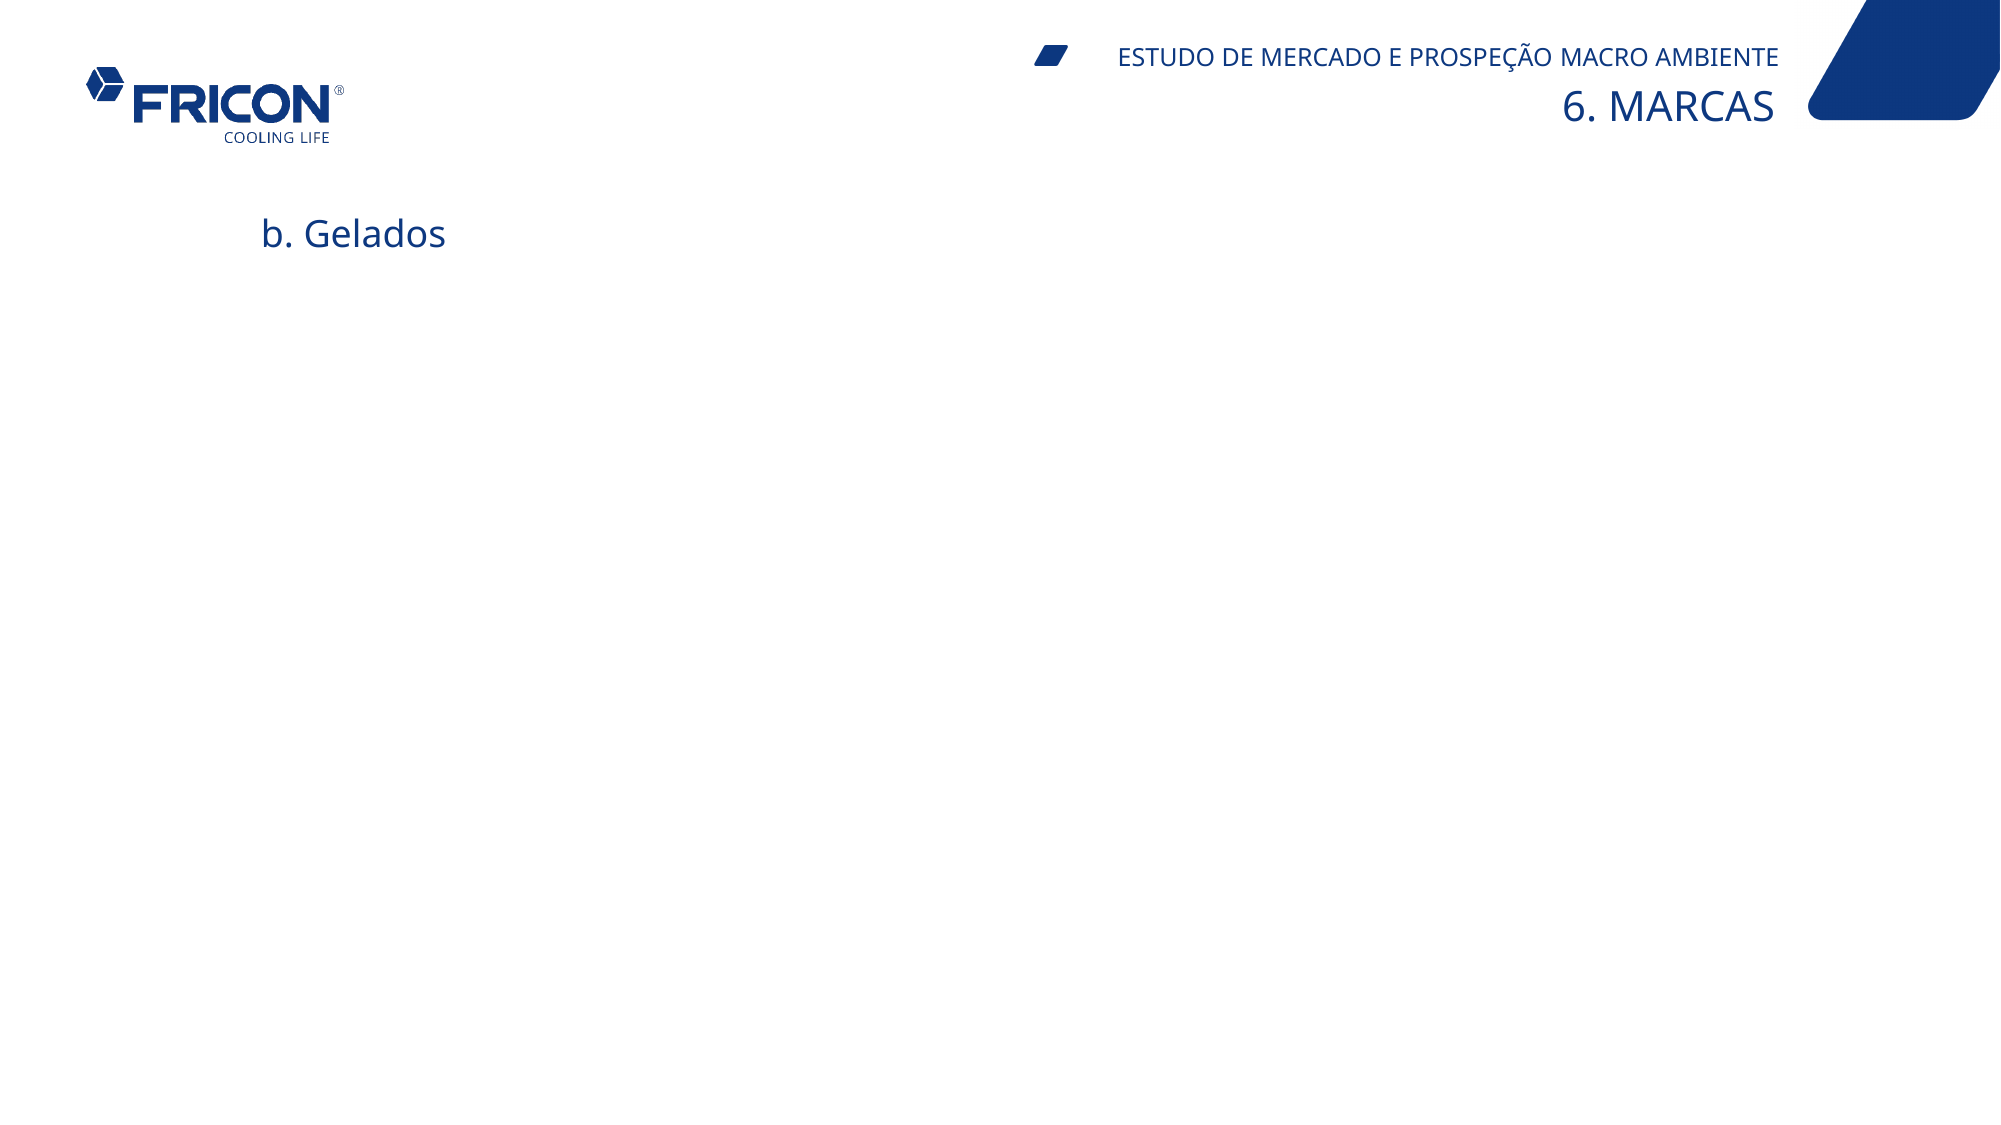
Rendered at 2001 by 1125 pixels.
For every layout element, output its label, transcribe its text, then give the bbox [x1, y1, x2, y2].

picture [86, 67, 344, 143]
text_box b. Gelados [246, 202, 1791, 263]
picture [1034, 45, 1068, 66]
text_box 6. MARCAS [510, 72, 1791, 138]
text_box ESTUDO DE MERCADO E PROSPEÇÃO MACRO AMBIENTE [1054, 33, 1794, 79]
picture [1794, 0, 2000, 129]
